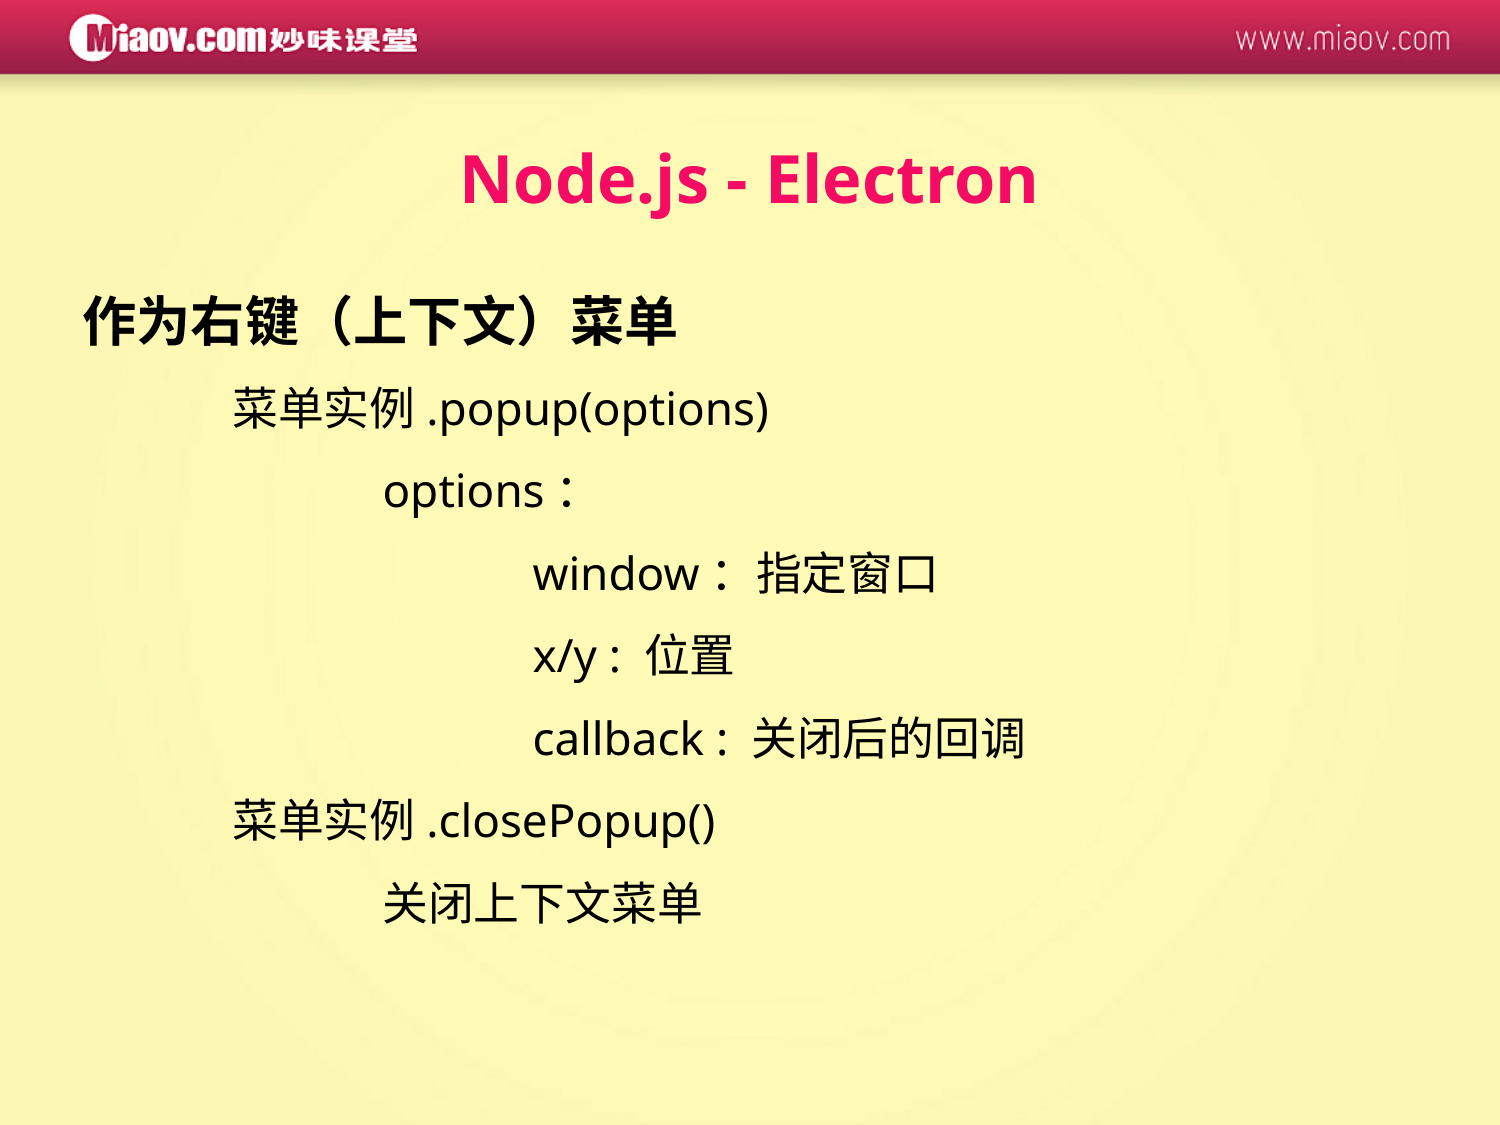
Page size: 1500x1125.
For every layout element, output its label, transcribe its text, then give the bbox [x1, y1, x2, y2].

text_box 作为右键（上下文）菜单 菜单实例.popup(options) options： window：指定窗口 x/y : 位置 callback : 关闭后的回调 菜单实例.closePopup() 关闭上下文菜单 [74, 247, 1400, 937]
title Node.js - Electron [74, 82, 1426, 272]
picture [0, 0, 1500, 1125]
